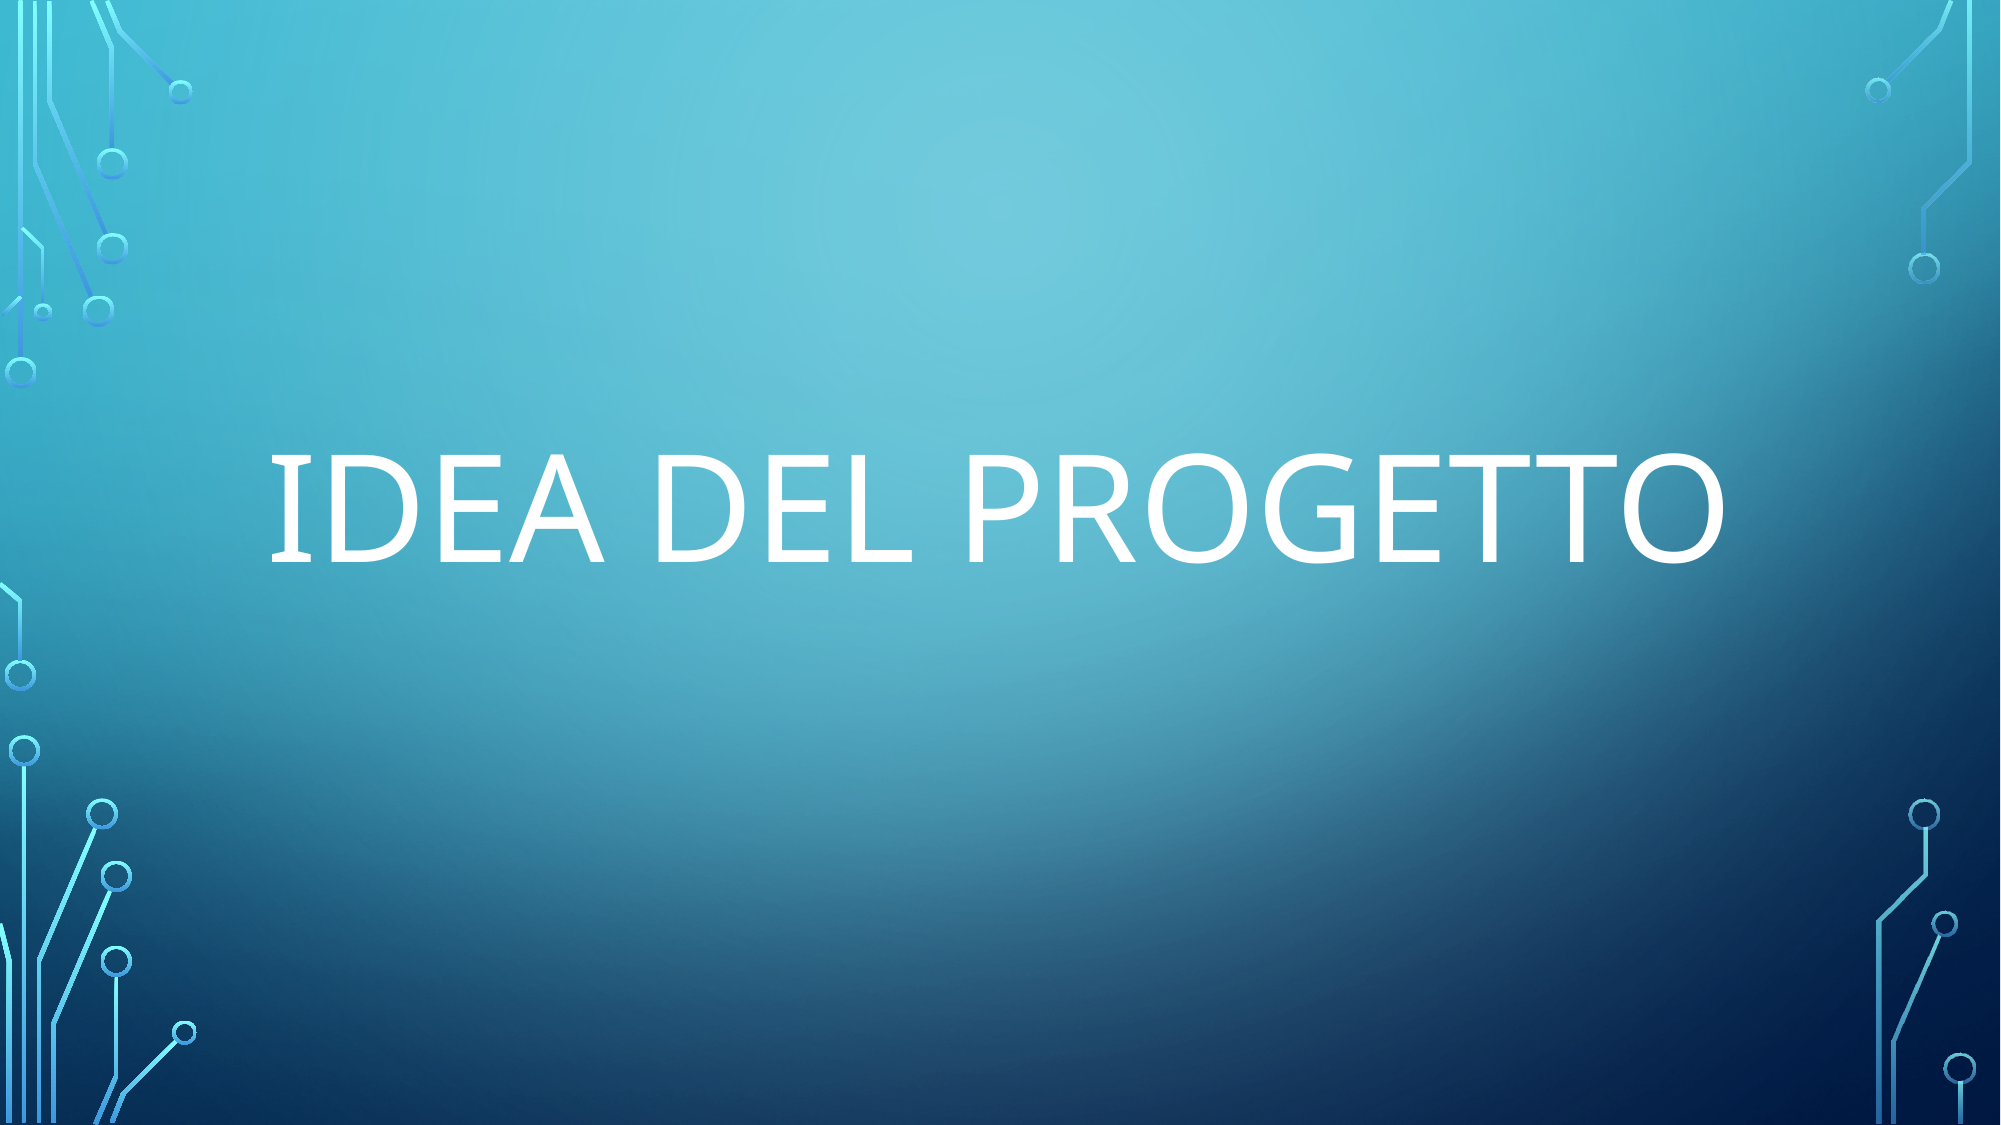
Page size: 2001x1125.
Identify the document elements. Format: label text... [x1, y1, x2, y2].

title Idea del progetto [187, 392, 1813, 636]
